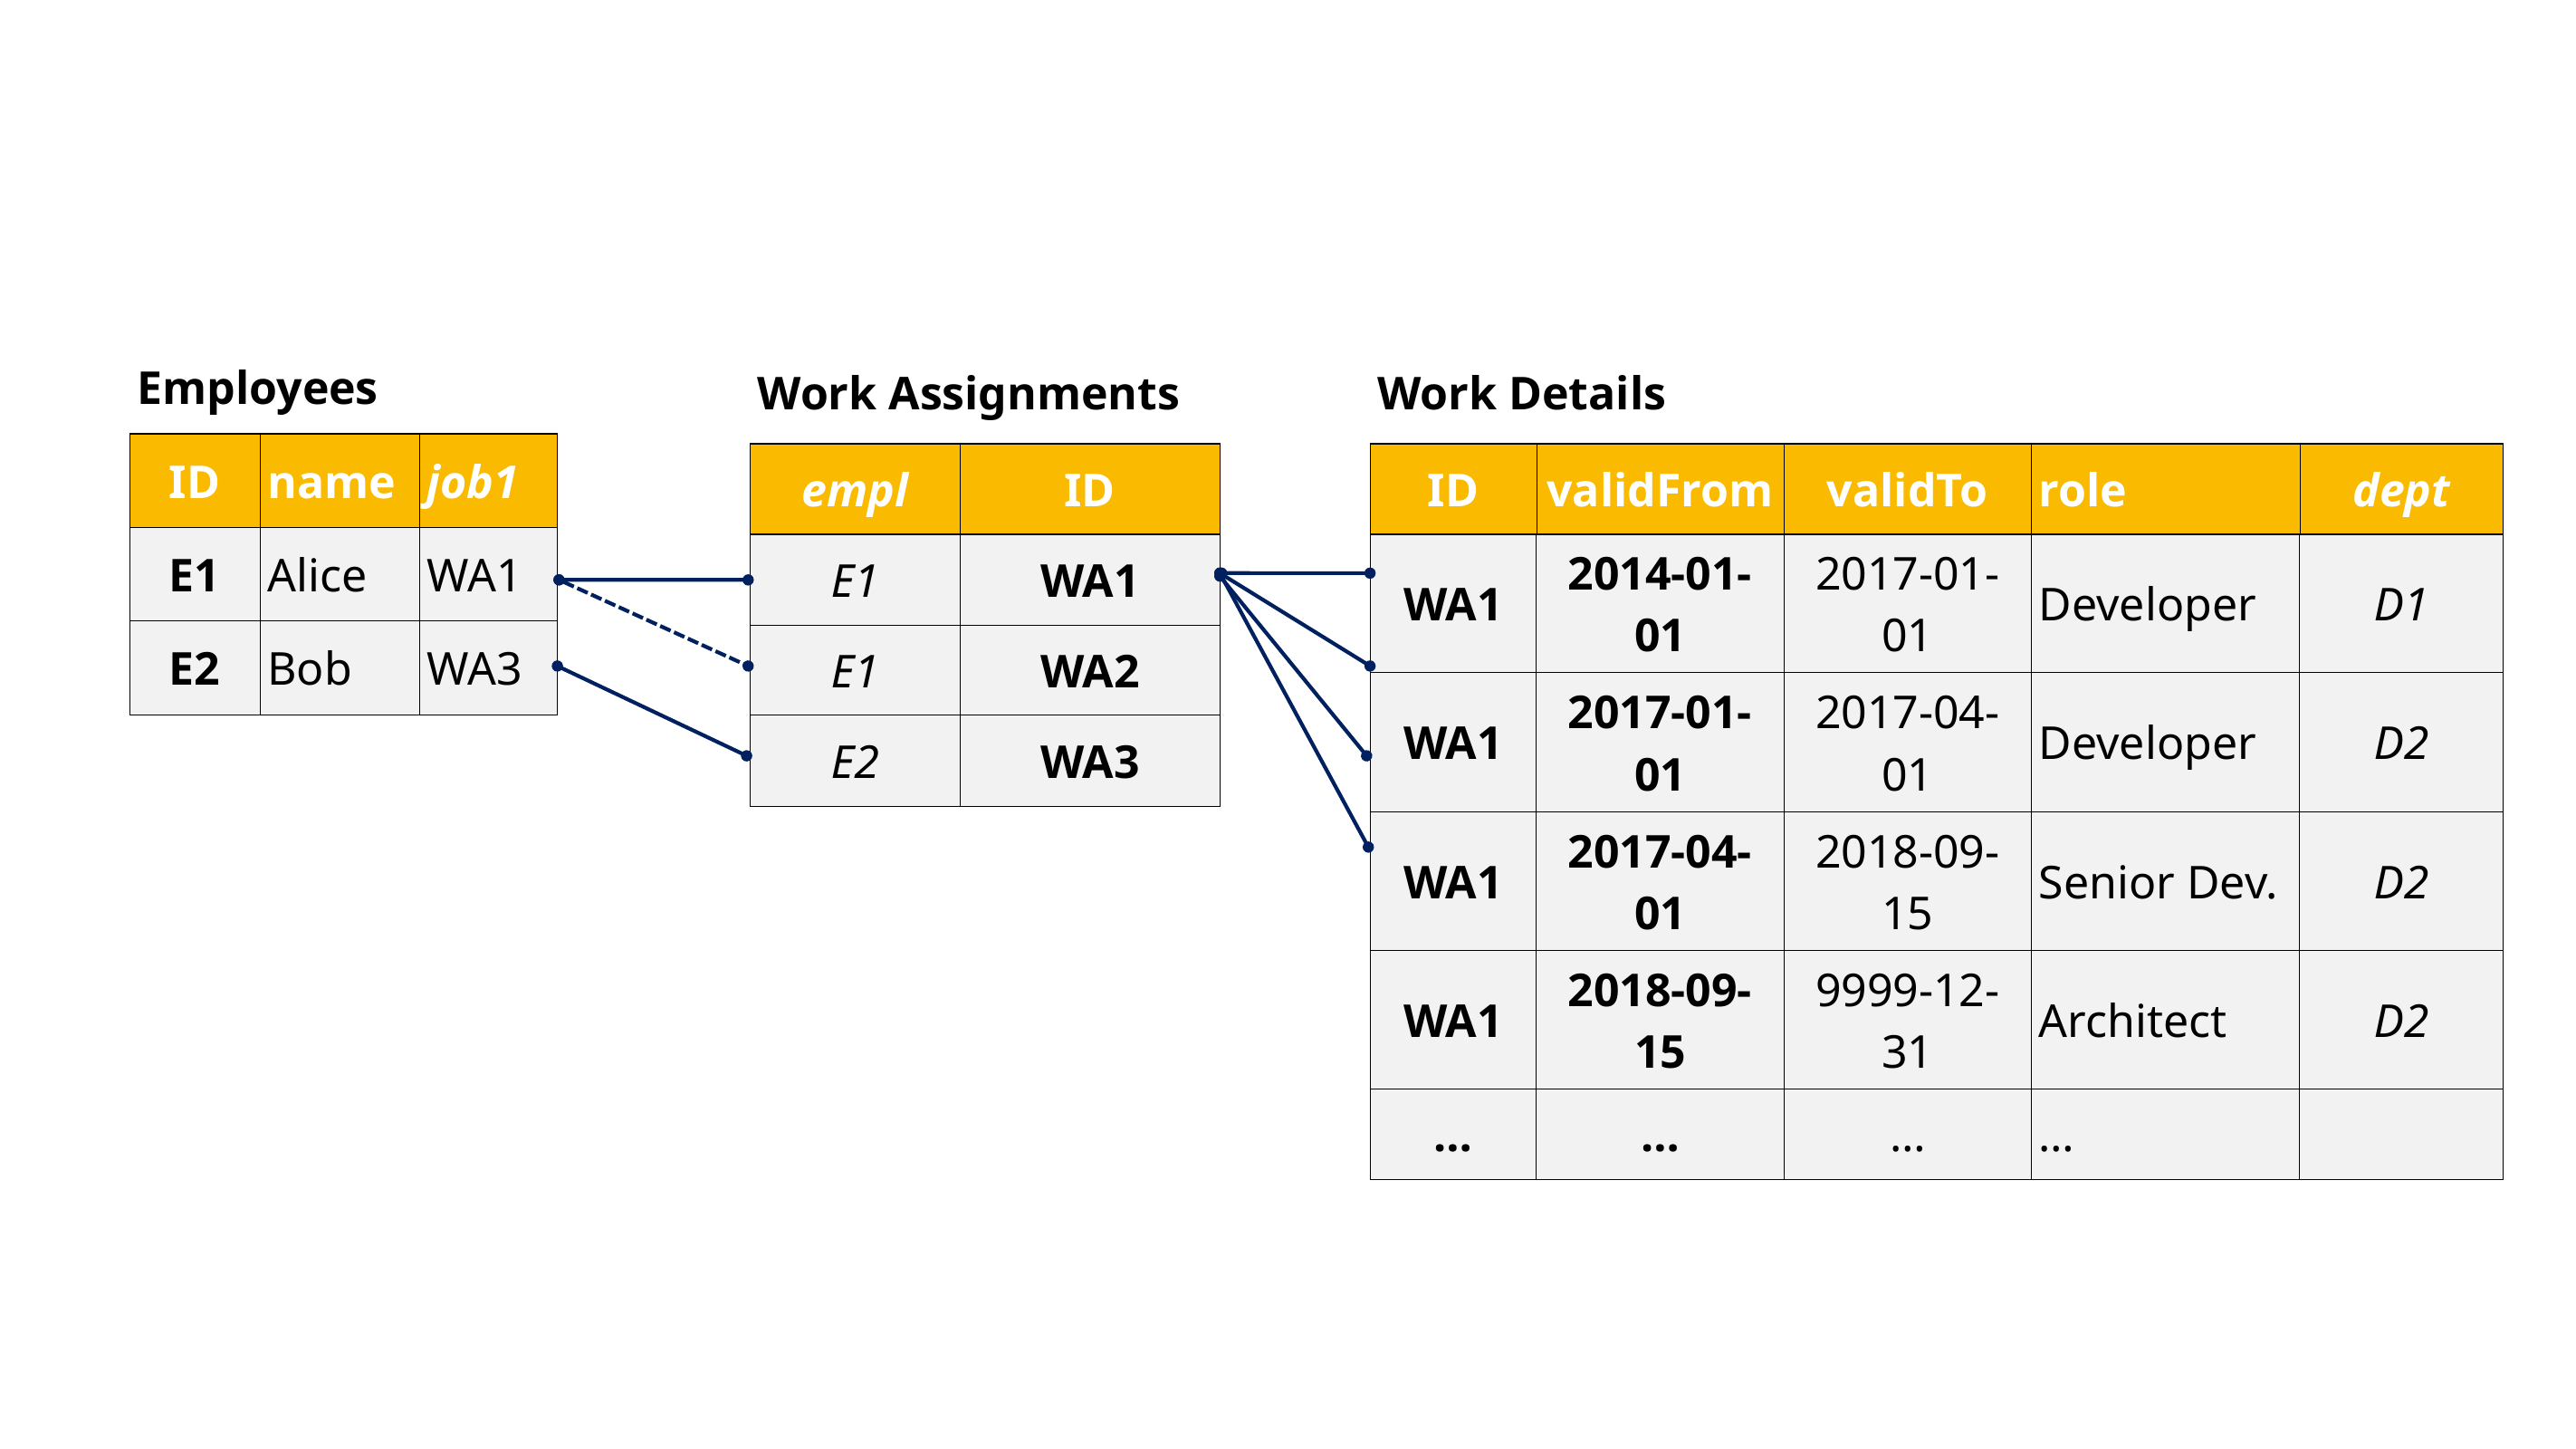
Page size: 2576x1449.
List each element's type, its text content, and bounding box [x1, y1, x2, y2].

table_cell 2017-01-01 [1537, 673, 1784, 811]
table_cell Architect [2032, 951, 2299, 1089]
table_cell D2 [2300, 812, 2503, 950]
table_cell E1 [751, 626, 960, 715]
table_cell Developer [2032, 673, 2299, 811]
table_cell empl [751, 445, 960, 533]
table_cell role [2032, 445, 2300, 533]
table_cell 2018-09-15 [1785, 812, 2031, 950]
table_cell Alice [261, 528, 419, 620]
table_cell ID [961, 445, 1220, 533]
table_cell job1 [420, 435, 557, 527]
text_box [1222, 579, 1374, 853]
table_cell WA1 [961, 535, 1220, 625]
table_cell validFrom [1537, 445, 1784, 533]
table_cell name [261, 435, 419, 527]
table_cell WA1 [1371, 951, 1536, 1089]
text_box [553, 574, 754, 586]
table_cell ID [130, 435, 260, 527]
table_cell Bob [261, 621, 419, 715]
table_cell WA3 [420, 621, 557, 715]
table_cell WA1 [420, 528, 557, 620]
table_cell … [1785, 1089, 2031, 1179]
table_cell E1 [130, 528, 260, 620]
text_box [1221, 567, 1376, 580]
table_cell 2018-09-15 [1537, 951, 1784, 1089]
table_cell WA1 [1371, 812, 1536, 950]
table_cell E2 [751, 715, 960, 806]
table_cell 9999-12-31 [1785, 951, 2031, 1089]
text_box [1226, 583, 1373, 762]
table_header Work Details [1370, 341, 2503, 443]
table_cell E1 [751, 535, 960, 625]
text_box [1214, 576, 1224, 582]
table_cell … [1371, 1089, 1536, 1179]
table_cell Developer [2032, 535, 2299, 672]
table_header Work Assignments [750, 341, 1220, 443]
text_box [1214, 567, 1376, 672]
table_cell E2 [130, 621, 260, 715]
table_cell D2 [2300, 673, 2503, 811]
table_cell [2300, 1089, 2503, 1179]
table_cell WA3 [961, 715, 1220, 806]
table_cell WA1 [1371, 535, 1536, 672]
table_cell … [2032, 1089, 2299, 1179]
text_box [742, 660, 754, 672]
table_cell validTo [1785, 445, 2031, 533]
table_cell 2017-01-01 [1785, 535, 2031, 672]
table_cell 2017-04-01 [1785, 673, 2031, 811]
table_cell WA1 [1371, 673, 1536, 811]
table_cell dept [2301, 445, 2503, 533]
table_cell D1 [2300, 535, 2503, 672]
text_box [551, 660, 752, 762]
table_cell 2014-01-01 [1537, 535, 1784, 672]
table_cell WA2 [961, 626, 1220, 715]
table_cell 2017-04-01 [1537, 812, 1784, 950]
table_cell ID [1371, 445, 1537, 533]
table_header Employees [129, 341, 558, 433]
table_cell … [1537, 1089, 1784, 1179]
table_cell D2 [2300, 951, 2503, 1089]
table_cell Senior Dev. [2032, 812, 2299, 950]
